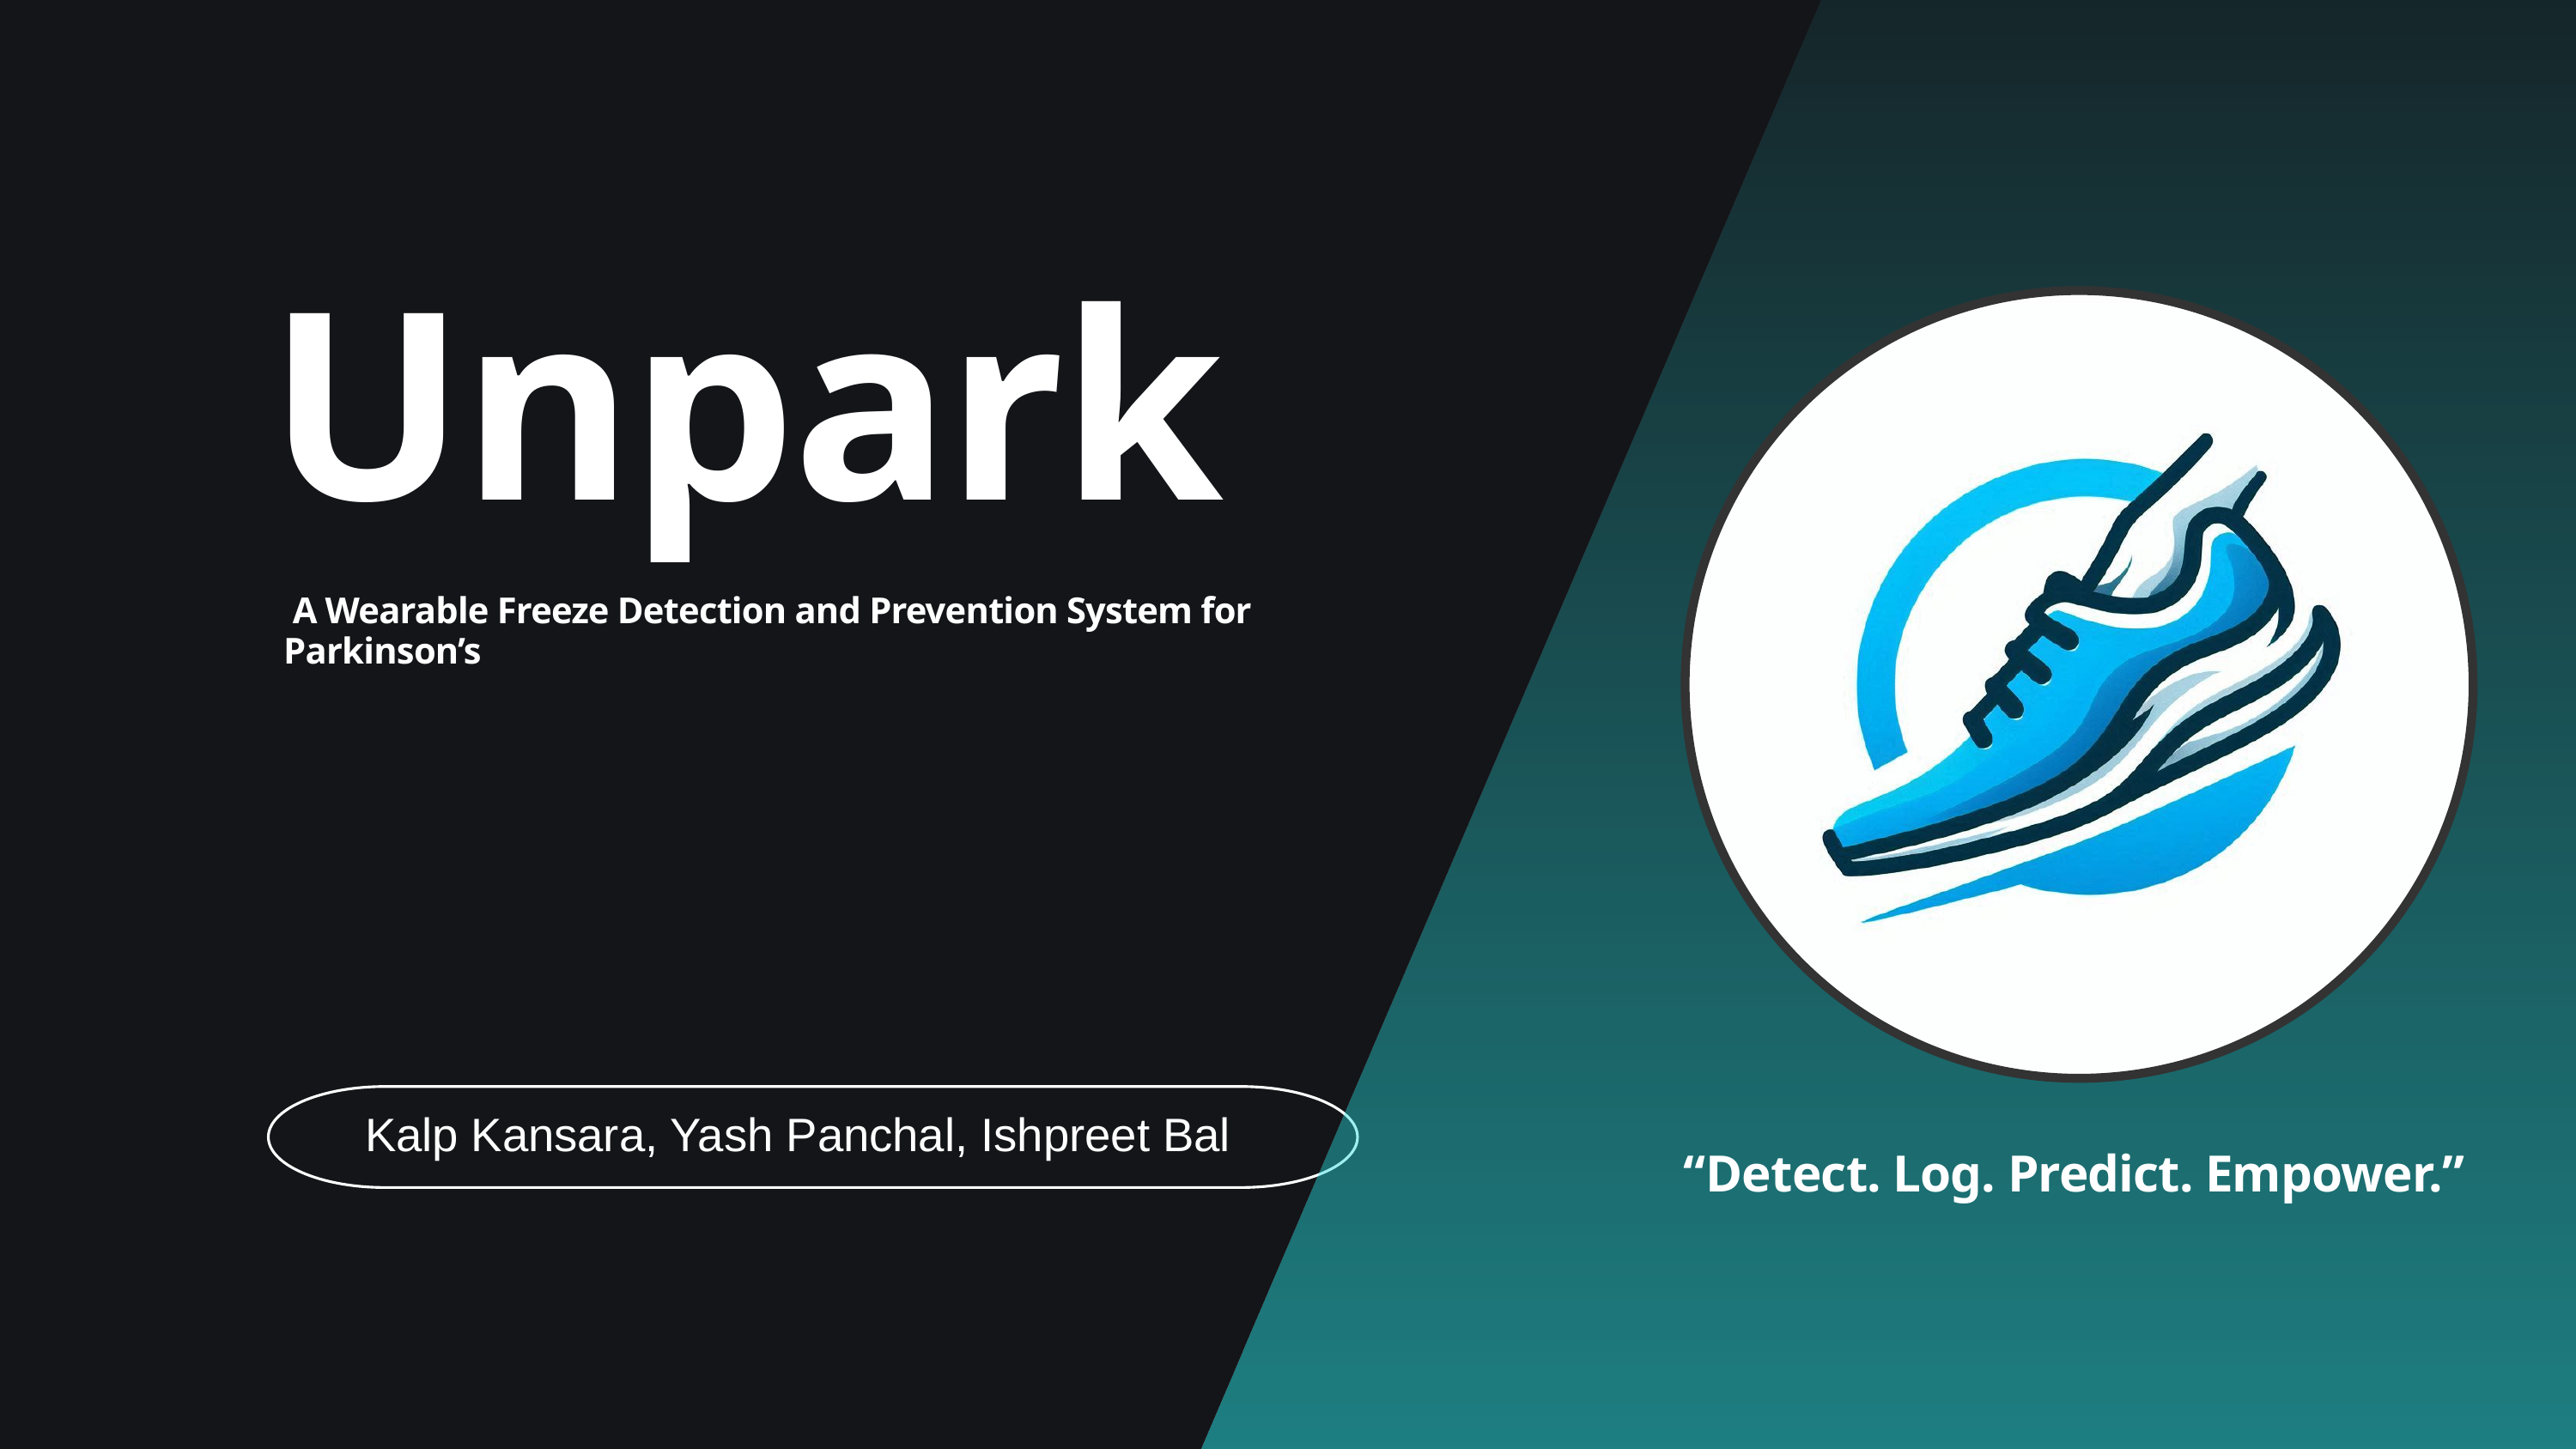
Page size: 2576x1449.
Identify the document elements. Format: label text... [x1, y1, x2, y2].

text_box A Wearable Freeze Detection and Prevention System for Parkinson’s [283, 590, 1123, 671]
text_box Unpark [268, 360, 1123, 552]
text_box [1129, 0, 2576, 1449]
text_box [268, 1086, 1123, 1188]
picture [1685, 290, 2474, 1079]
